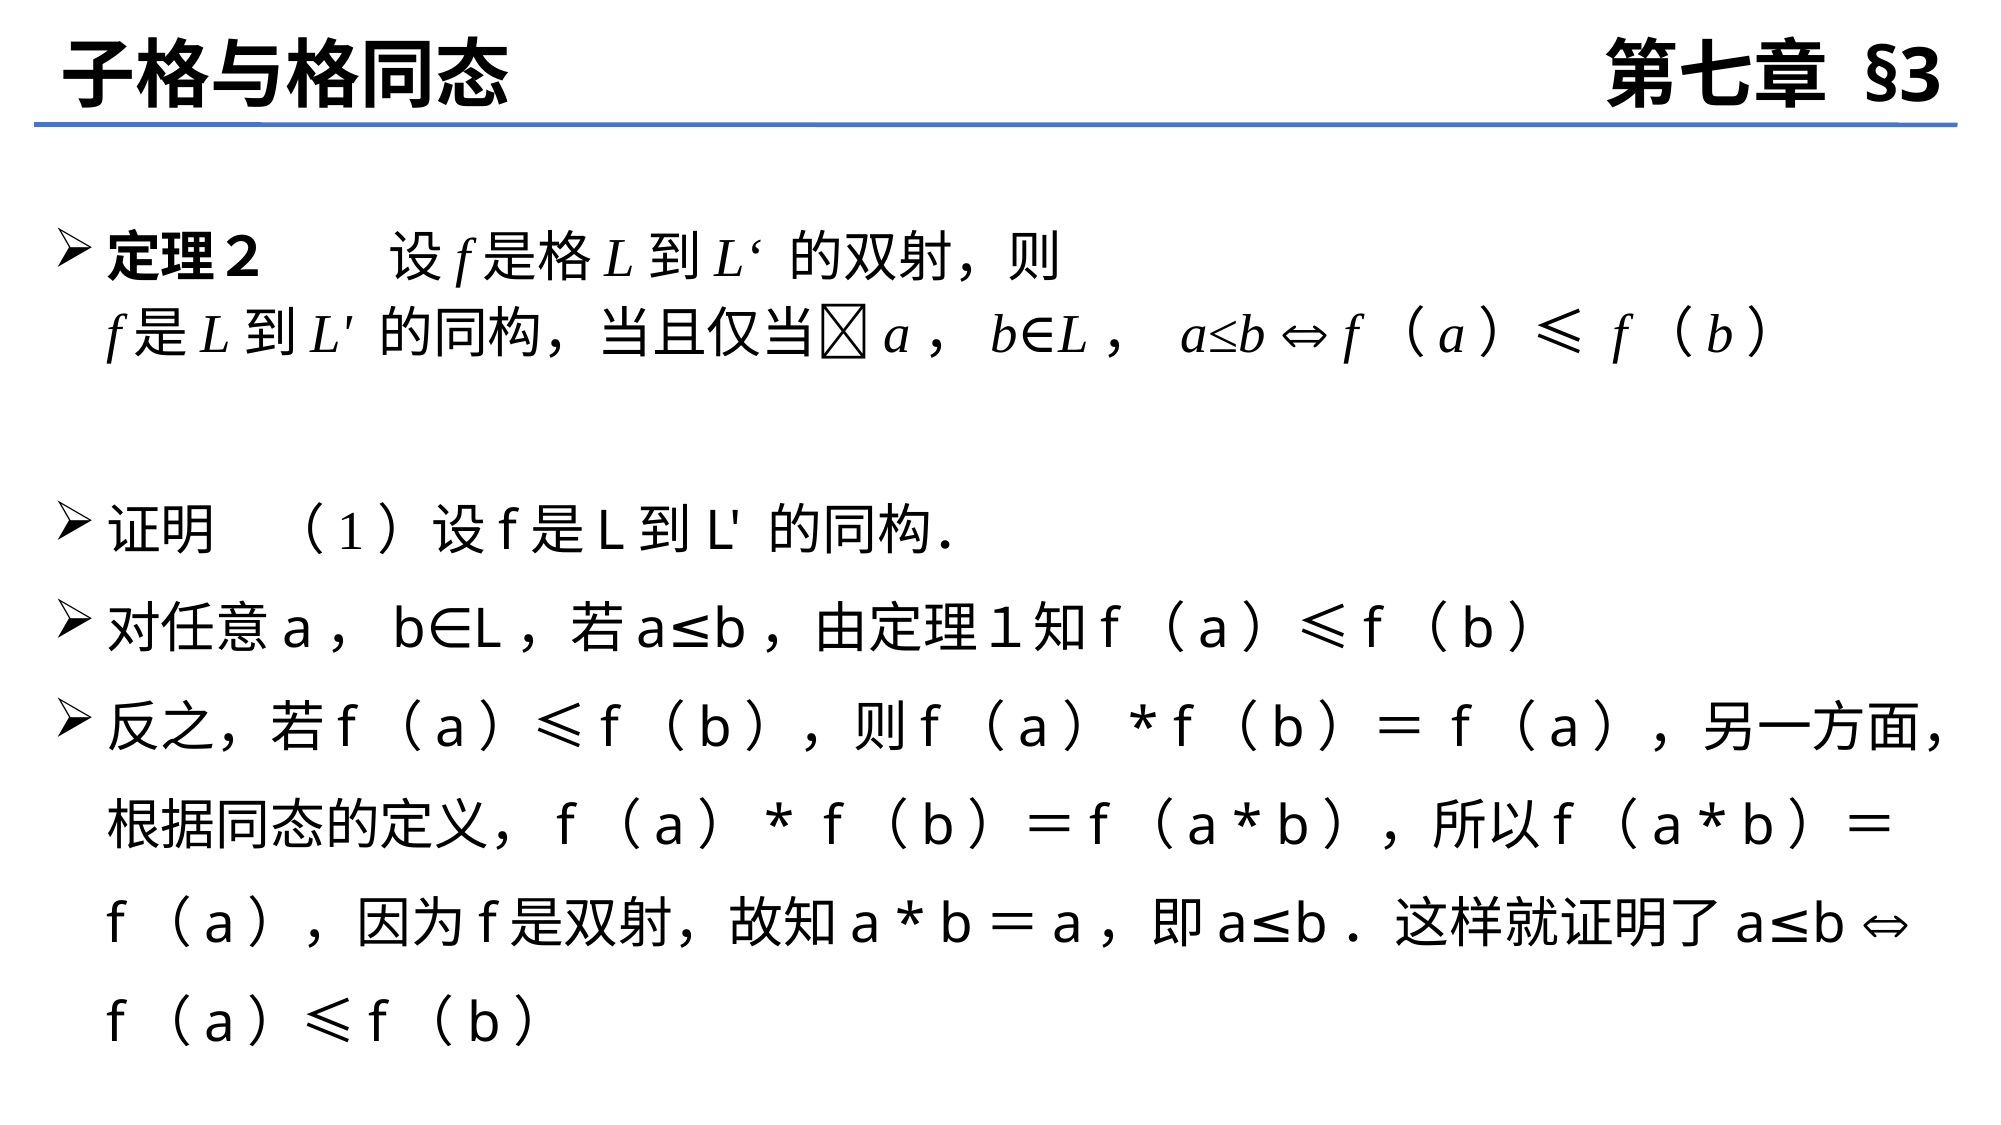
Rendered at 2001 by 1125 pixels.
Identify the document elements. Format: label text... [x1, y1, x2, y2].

text_box 子格与格同态 [46, 18, 932, 124]
text_box 定理２ 设f是格L到L‘ 的双射，则 f是L到L' 的同构，当且仅当a，b∈L， a≤b  f（a）≤ f（b） 证明 （1）设f是L到L' 的同构． 对任意a，b∈L，若a≤b，由定理１知f（a）≤f（b） 反之，若f（a）≤f（b），则f（a）* f（b）＝ f（a），另一方面，根据同态的定义，f（a）* f（b）＝f（a * b），所以f（a * b）＝f（a），因为f是双射，故知a * b＝a，即a≤b．这样就证明了a≤b  f（a）≤f（b） [38, 181, 1951, 1065]
text_box 第七章 §3 [1576, 19, 1958, 124]
